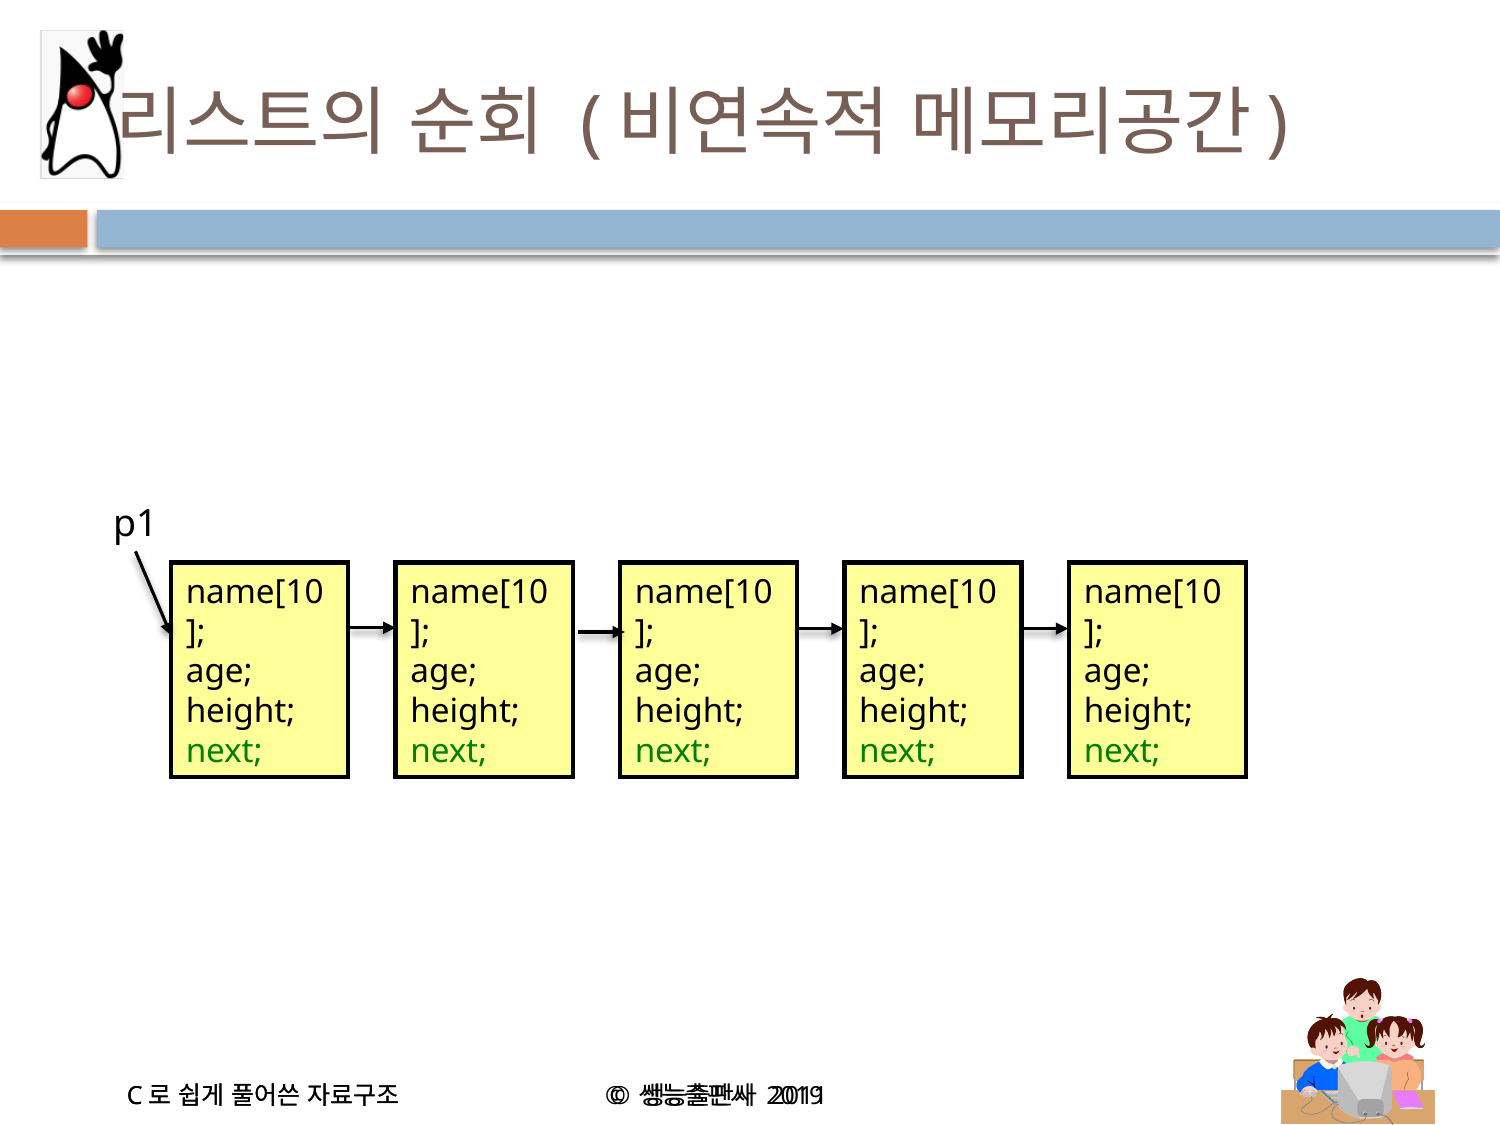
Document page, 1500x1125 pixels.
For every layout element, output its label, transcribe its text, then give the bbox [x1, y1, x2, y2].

title 리스트의 순회 (비연속적 메모리공간) [100, 37, 1438, 200]
text_box name[10]; age; height; next; [1068, 562, 1247, 777]
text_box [135, 551, 172, 636]
text_box name[10]; age; height; next; [844, 562, 1022, 777]
picture [39, 30, 124, 179]
text_box p1 [98, 491, 173, 552]
text_box name[10]; age; height; next; [620, 562, 798, 777]
text_box name[10]; age; height; next; [395, 562, 573, 777]
text_box name[10]; age; height; next; [171, 562, 349, 777]
